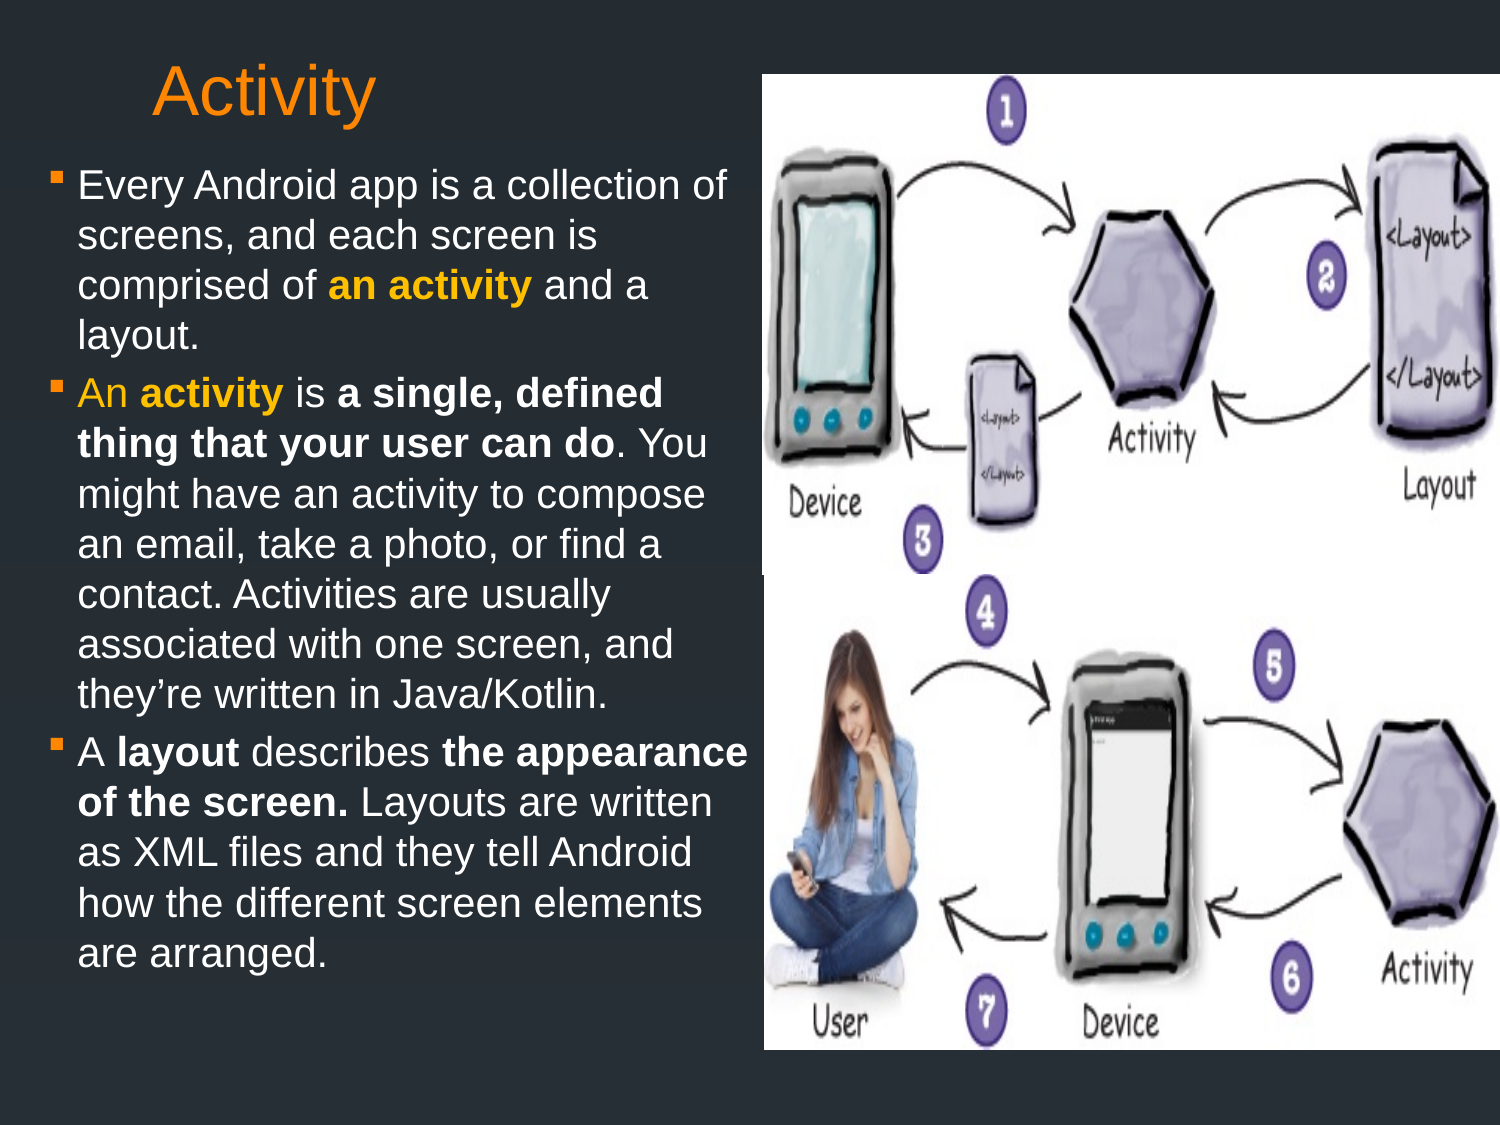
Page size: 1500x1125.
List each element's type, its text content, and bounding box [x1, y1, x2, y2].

list Every Android app is a collection of screens, and each screen is comprised of an activity and a layout. An activity is a single, defined thing that your user can do. You might have an activity to compose an email, take a photo, or find a contact. Activities are usually associated with one screen, and they’re written in Java/Kotlin. A layout describes the appearance of the screen. Layouts are written as XML files and they tell Android how the different screen elements are arranged. [24, 149, 775, 1100]
title Activity [137, 37, 1338, 138]
picture [761, 74, 1500, 1051]
